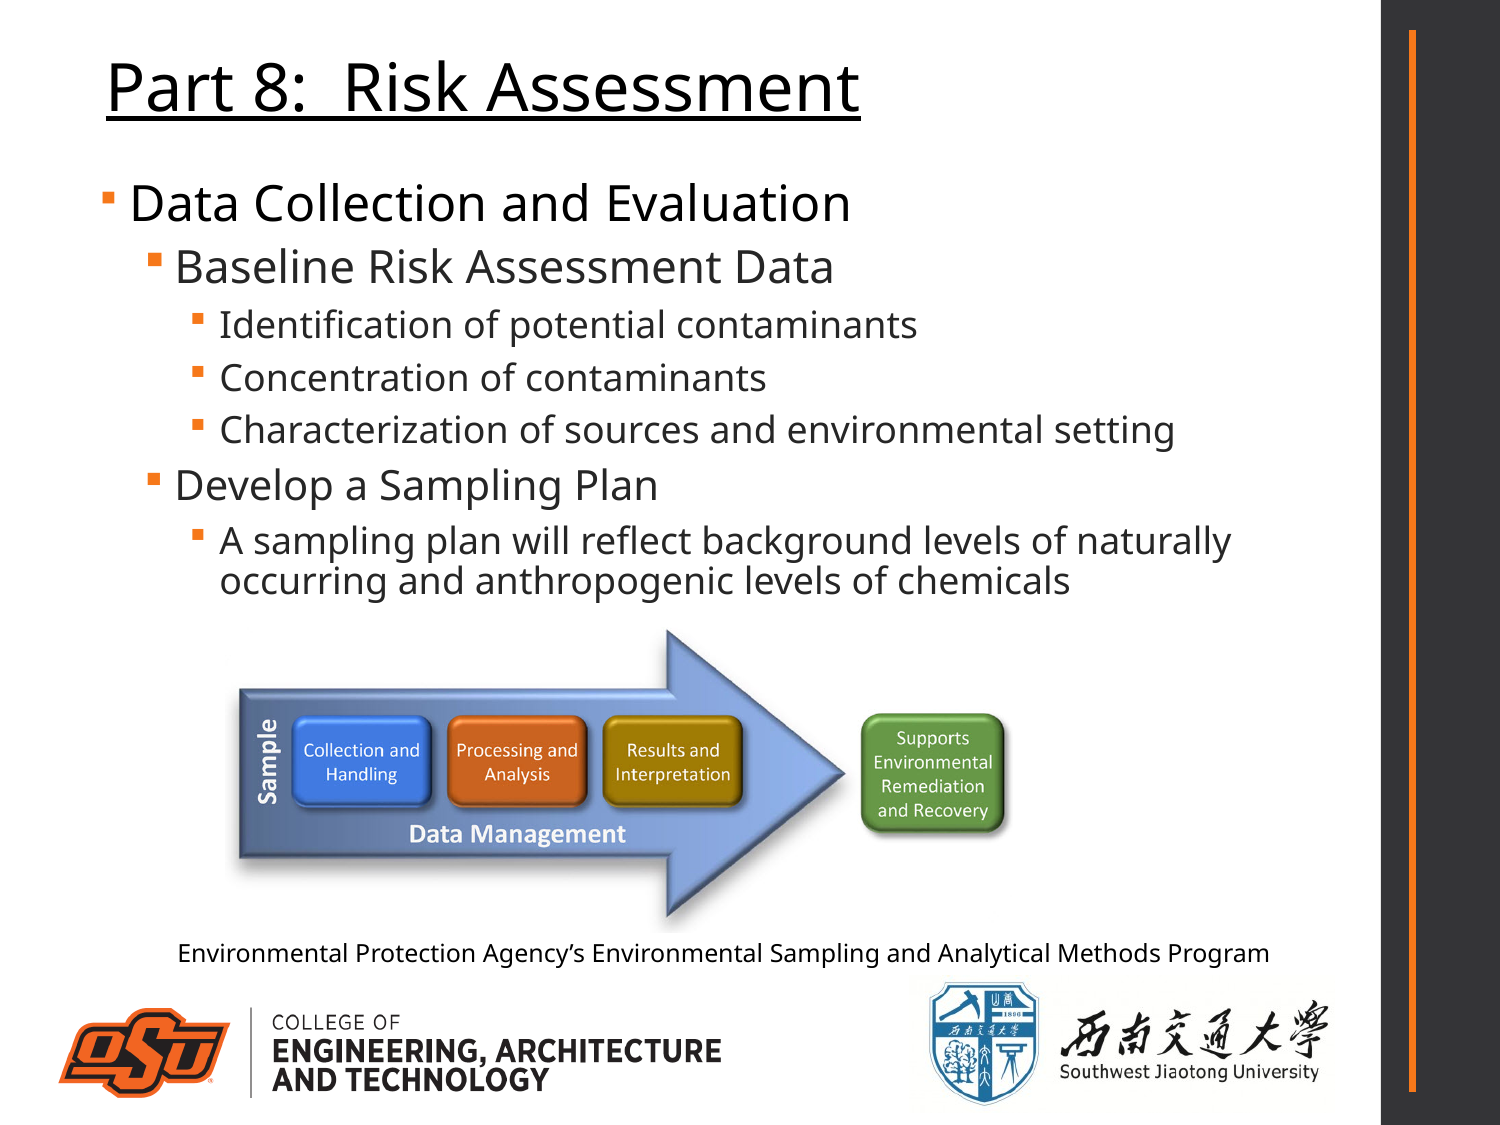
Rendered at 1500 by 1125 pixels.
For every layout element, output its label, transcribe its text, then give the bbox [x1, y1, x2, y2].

picture [224, 626, 1013, 933]
picture [909, 974, 1335, 1113]
picture [49, 1000, 726, 1117]
text_box Part 8: Risk Assessment [90, 37, 1370, 265]
text_box Environmental Protection Agency’s Environmental Sampling and Analytical Methods Program [12, 929, 1405, 975]
list Data Collection and Evaluation Baseline Risk Assessment Data Identification of potential contaminants Concentration of contaminants Characterization of sources and environmental setting Develop a Sampling Plan A sampling plan will reflect background levels of naturally occurring and anthropogenic levels of chemicals [84, 168, 1335, 863]
